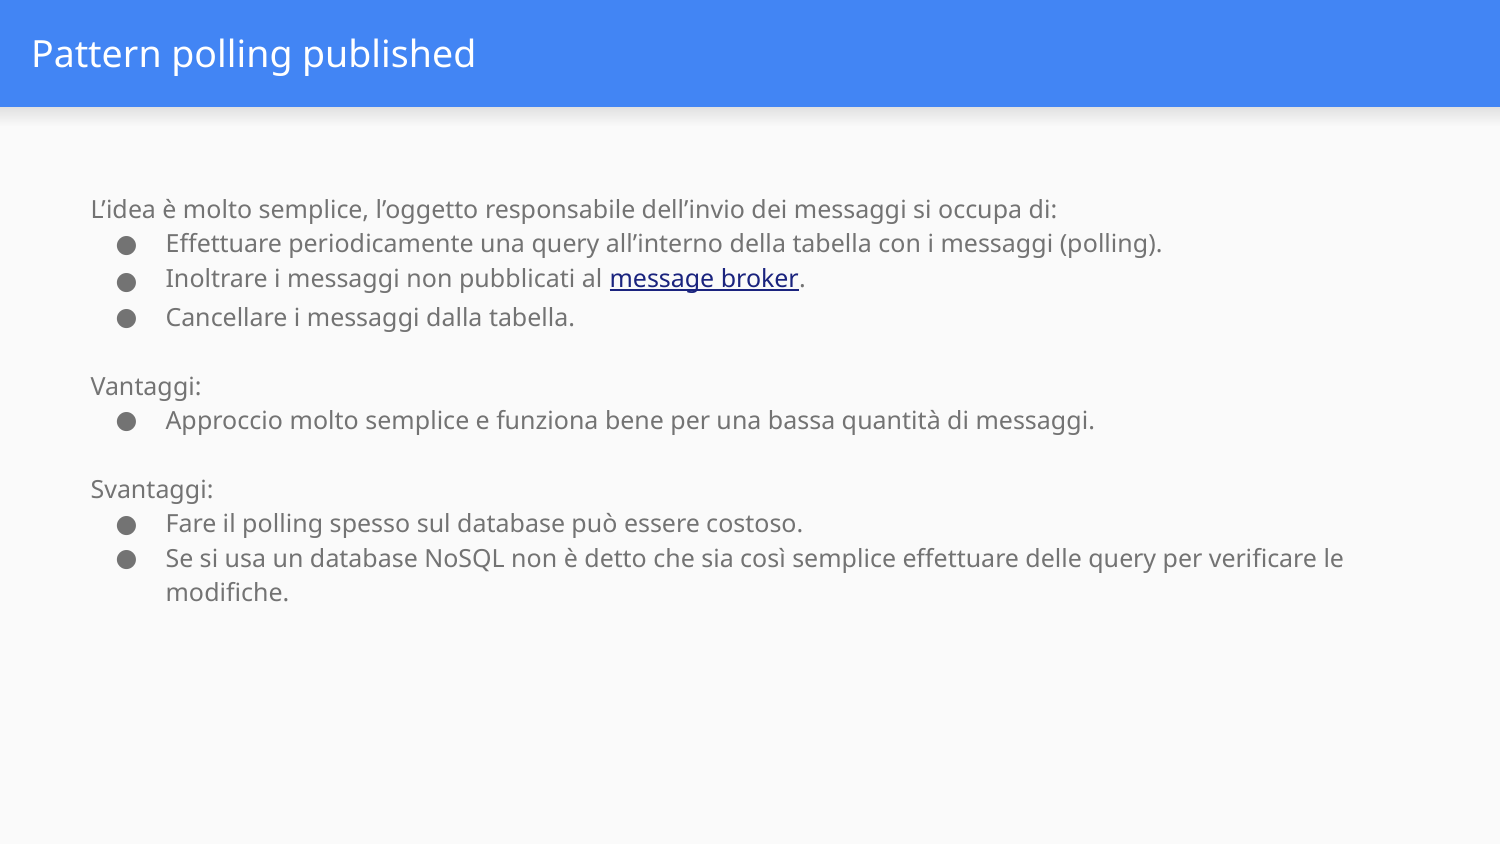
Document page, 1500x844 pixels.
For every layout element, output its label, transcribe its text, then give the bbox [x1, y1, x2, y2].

list L’idea è molto semplice, l’oggetto responsabile dell’invio dei messaggi si occupa di: Effettuare periodicamente una query all’interno della tabella con i messaggi (polling). Inoltrare i messaggi non pubblicati al message broker. Cancellare i messaggi dalla tabella. Vantaggi: Approccio molto semplice e funziona bene per una bassa quantità di messaggi. Svantaggi: Fare il polling spesso sul database può essere costoso. Se si usa un database NoSQL non è detto che sia così semplice effettuare delle query per verificare le modifiche. [75, 173, 1425, 779]
title Pattern polling published [16, 2, 1464, 102]
